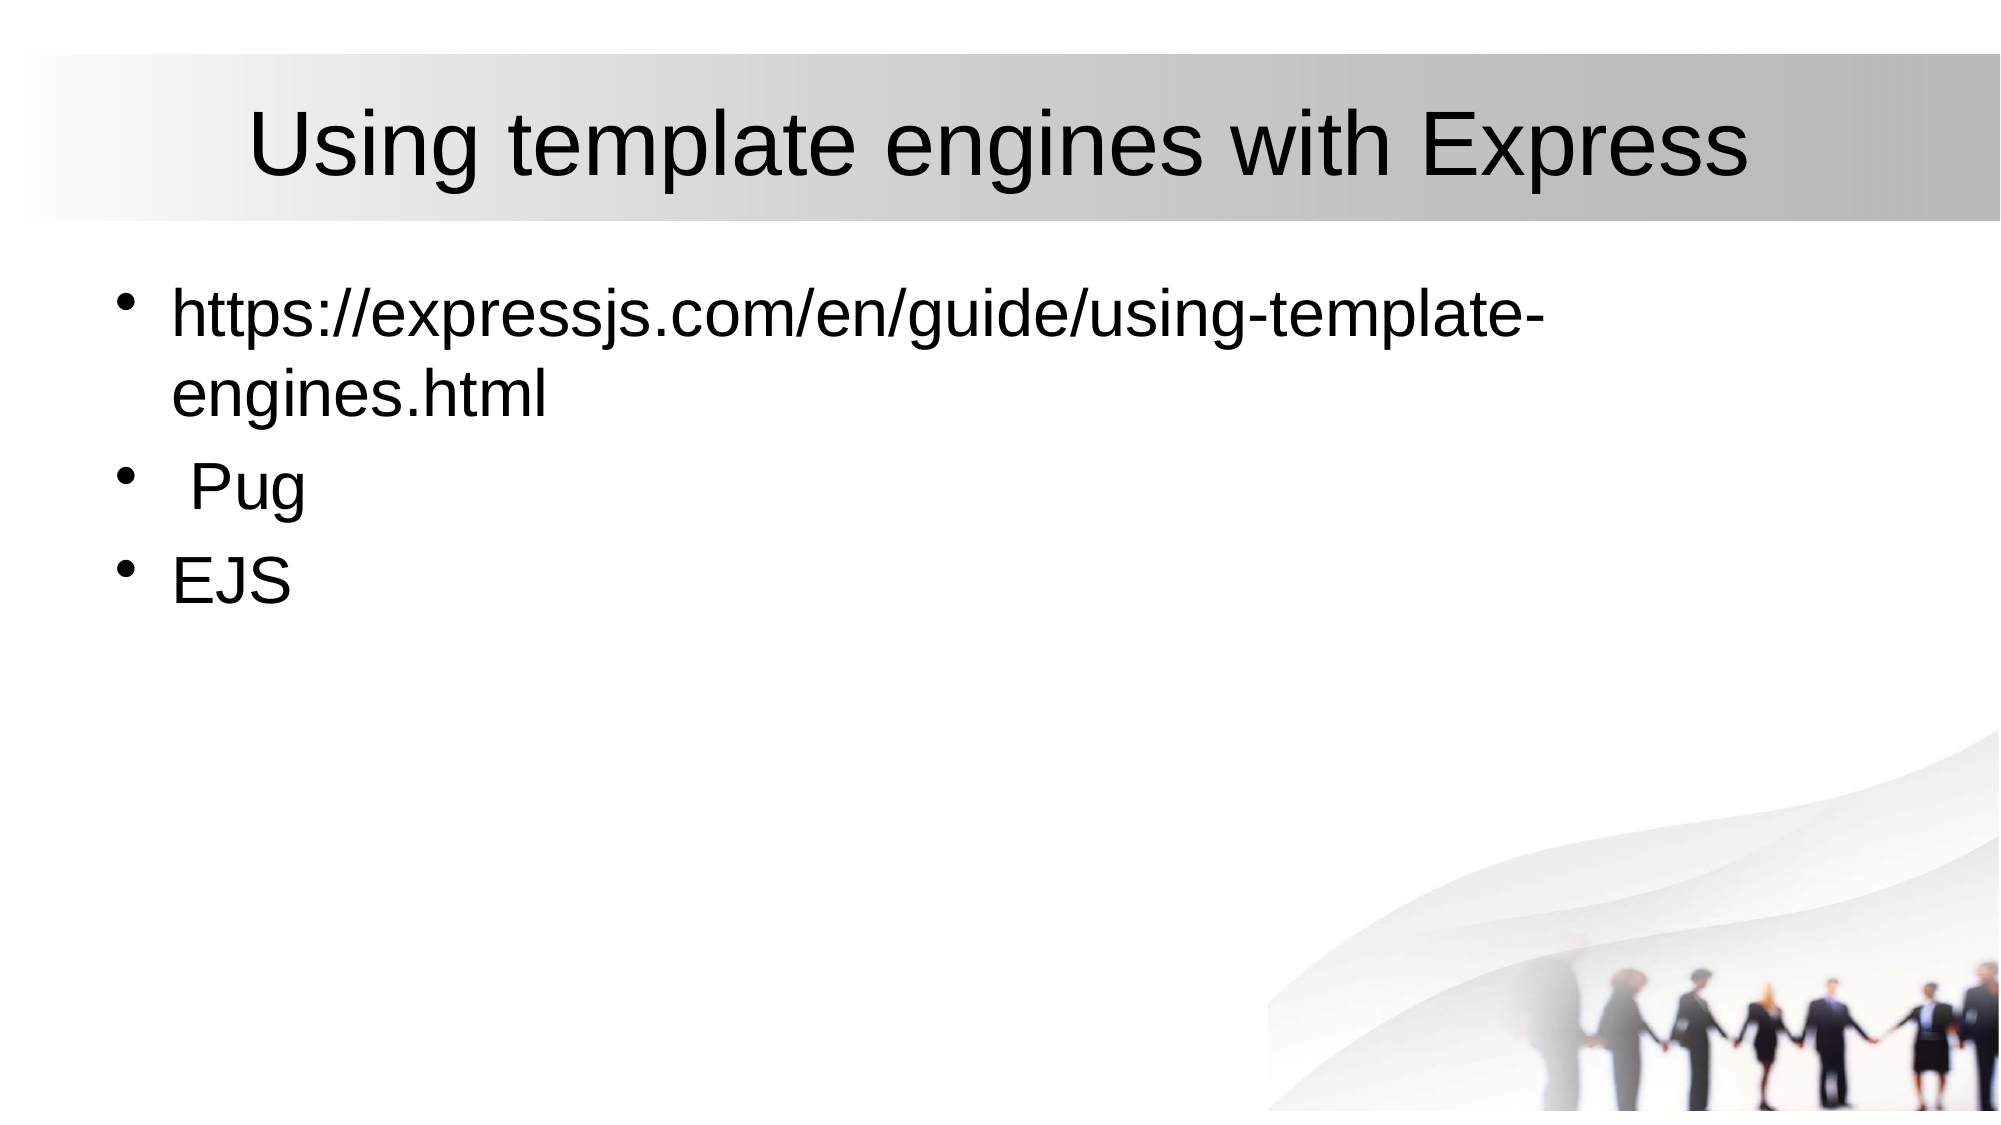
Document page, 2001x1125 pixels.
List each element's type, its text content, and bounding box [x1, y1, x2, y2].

list https://expressjs.com/en/guide/using-template-engines.html Pug EJS [99, 262, 1901, 1006]
picture [1268, 728, 1999, 1111]
title Using template engines with Express [99, 44, 1901, 233]
